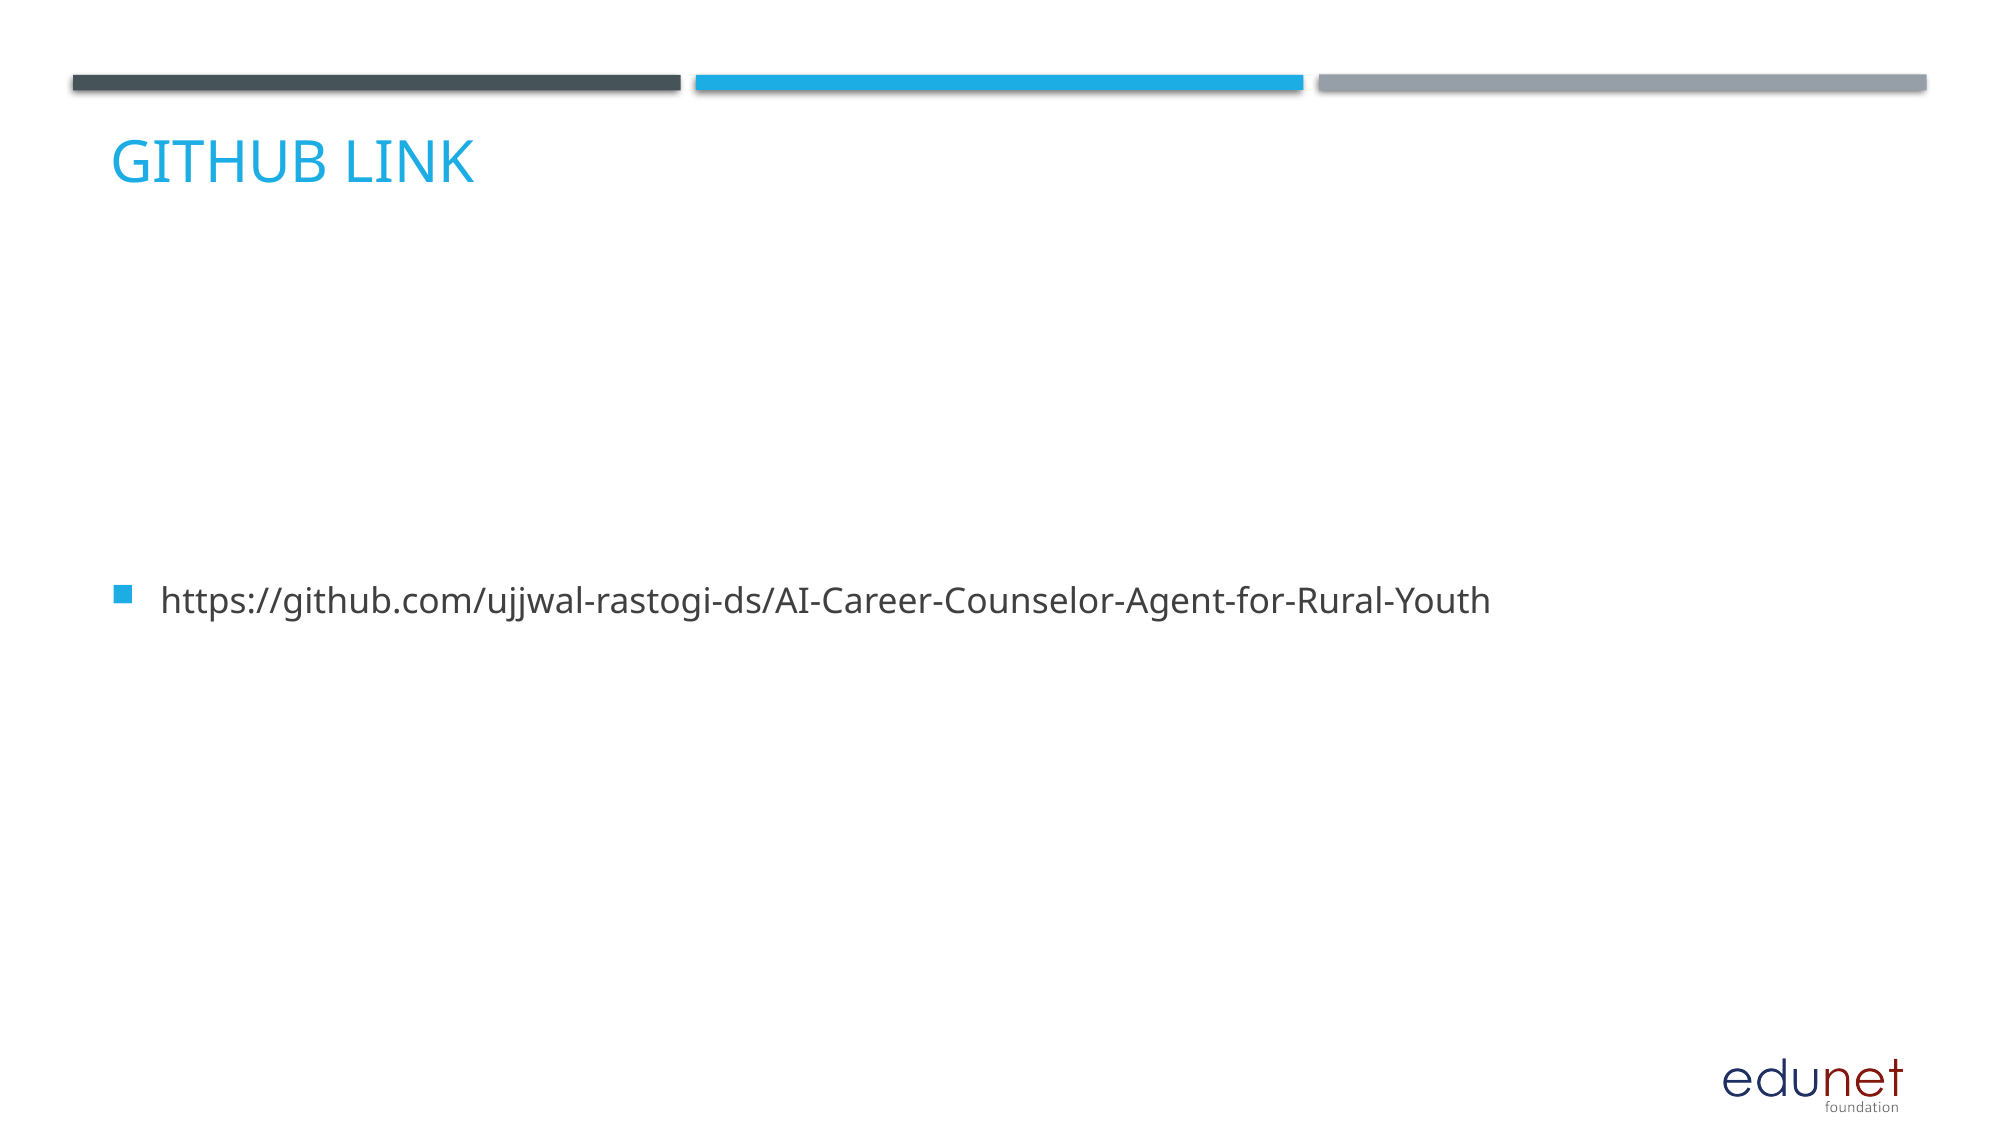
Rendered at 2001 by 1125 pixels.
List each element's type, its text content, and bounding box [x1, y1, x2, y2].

title GitHub Link [95, 115, 1905, 203]
picture [1719, 1056, 1905, 1116]
list https://github.com/ujjwal-rastogi-ds/AI-Career-Counselor-Agent-for-Rural-Youth [95, 213, 1905, 981]
